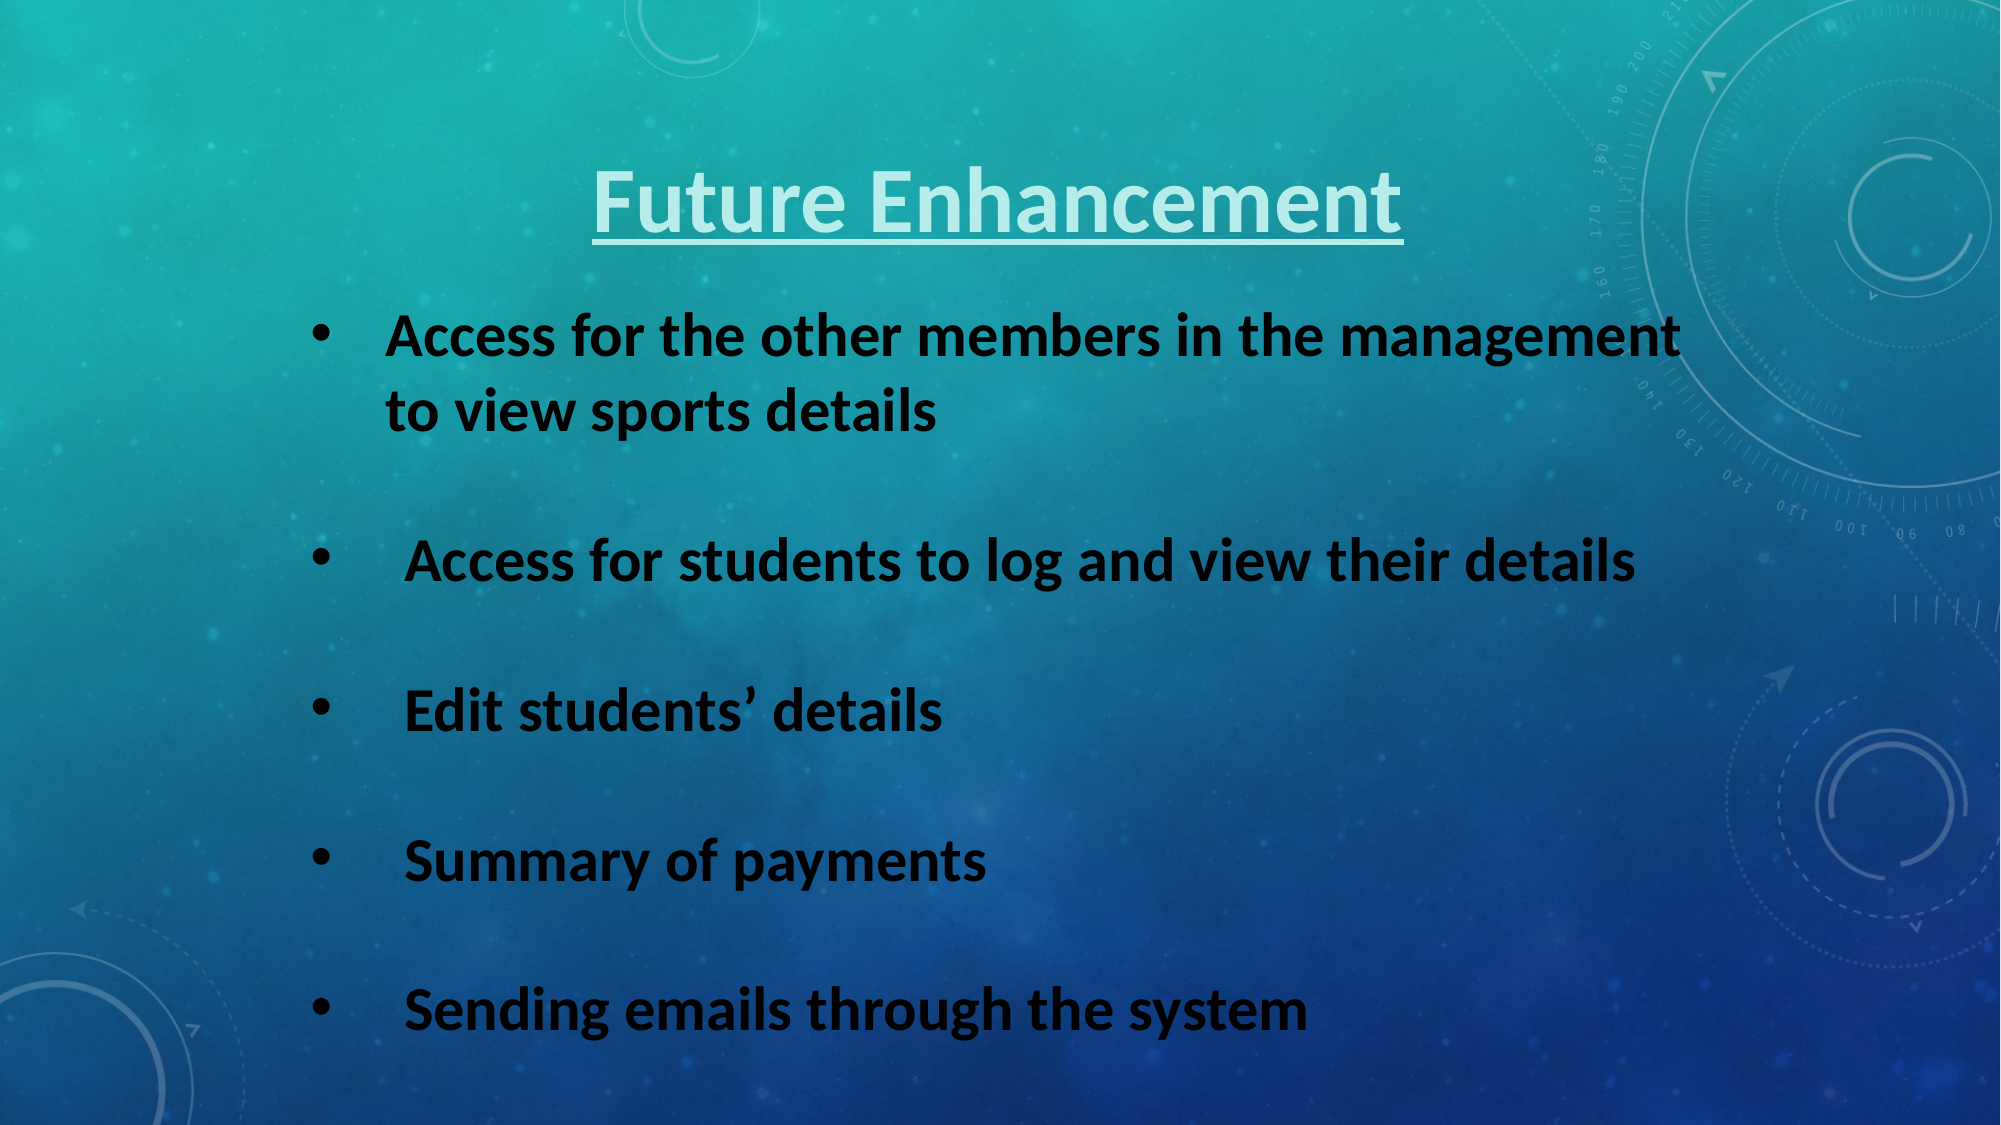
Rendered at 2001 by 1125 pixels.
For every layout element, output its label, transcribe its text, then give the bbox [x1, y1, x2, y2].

text_box Future Enhancement [577, 131, 1423, 260]
picture [0, 0, 2001, 1125]
text_box Access for the other members in the management to view sports details Access for students to log and view their details Edit students’ details Summary of payments Sending emails through the system [295, 286, 1705, 1051]
